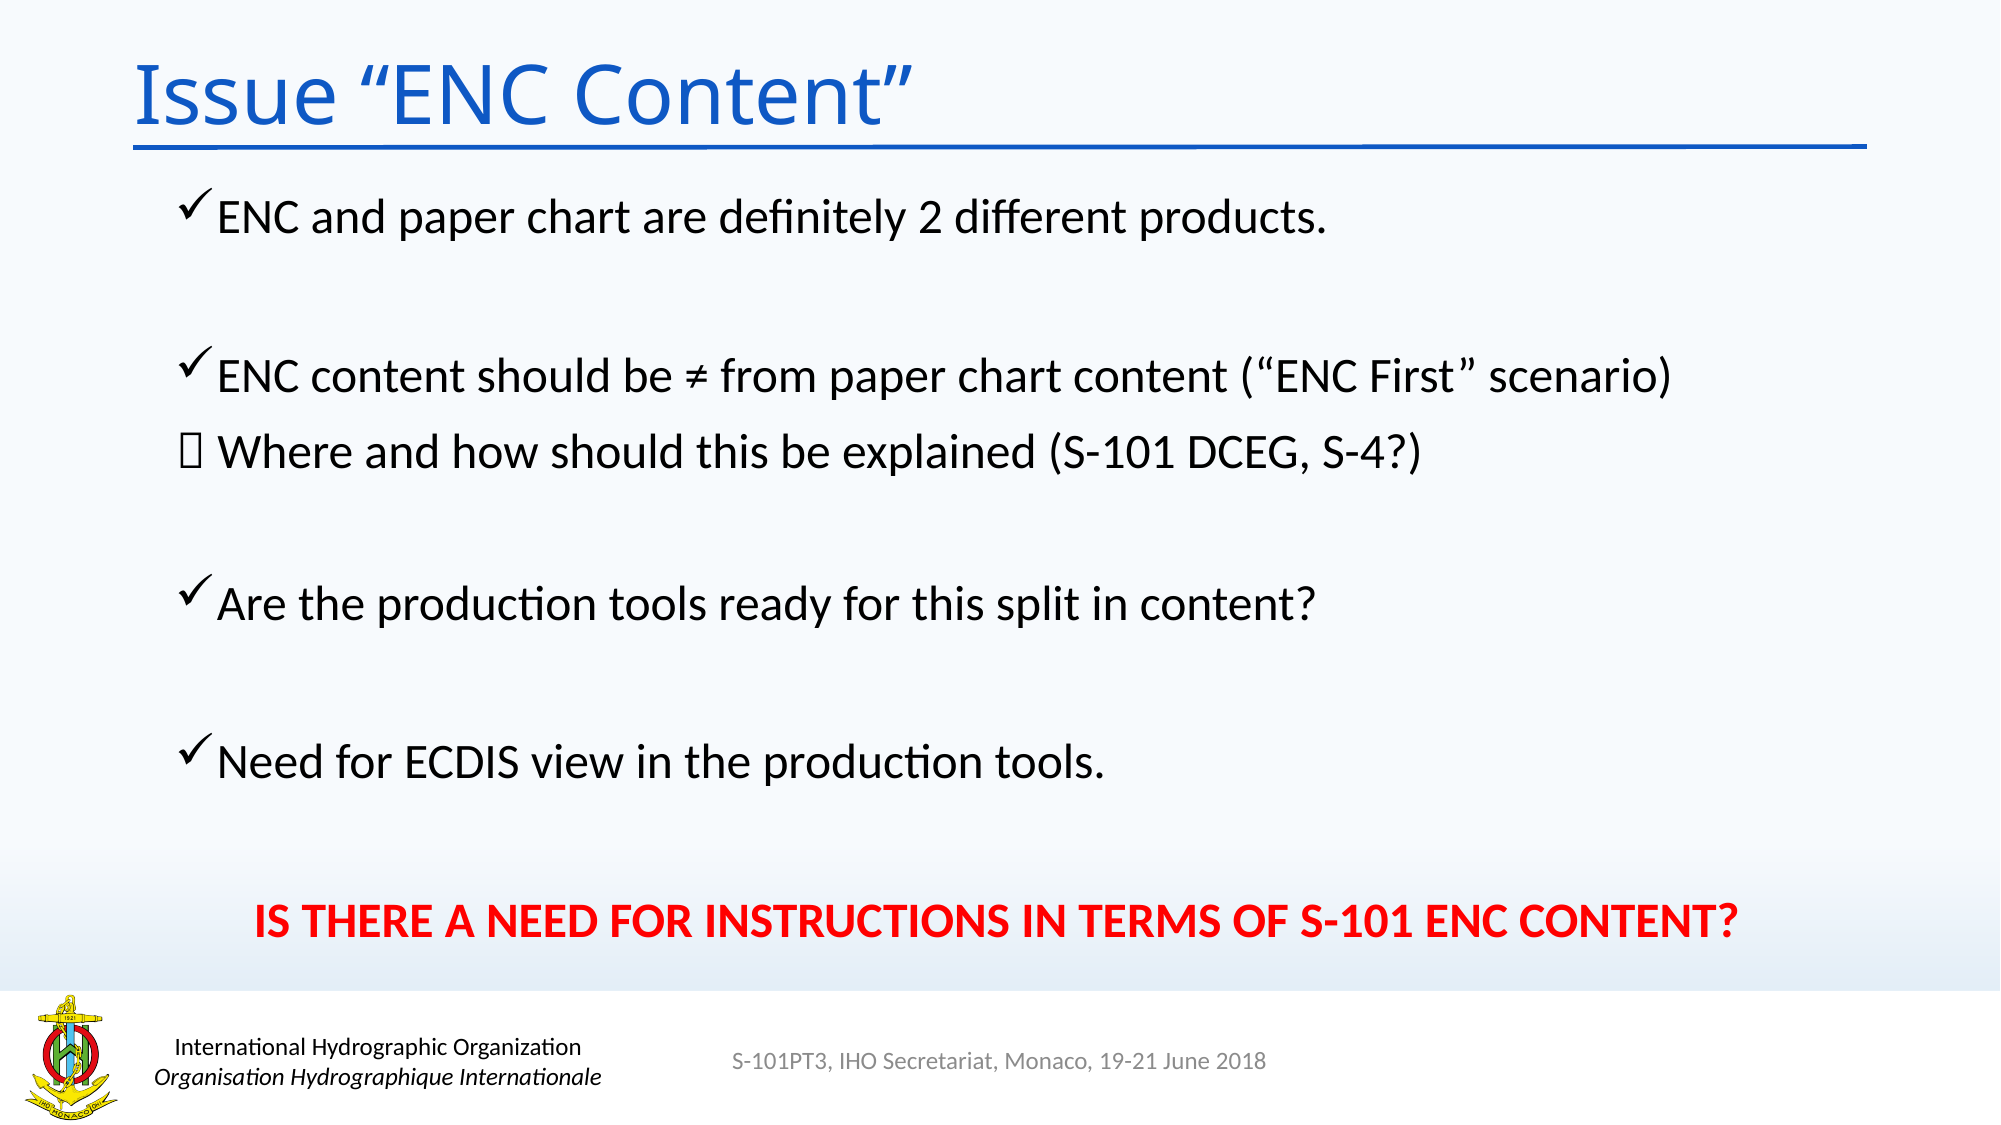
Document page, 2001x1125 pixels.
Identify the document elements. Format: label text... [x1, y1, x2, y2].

picture [17, 990, 122, 1125]
list ENC and paper chart are definitely 2 different products. ENC content should be ≠ from paper chart content (“ENC First” scenario)  Where and how should this be explained (S-101 DCEG, S-4?) Are the production tools ready for this split in content? Need for ECDIS view in the production tools. IS THERE A NEED FOR INSTRUCTIONS IN TERMS OF S-101 ENC CONTENT? [87, 183, 1833, 959]
title Issue “ENC Content” [119, 45, 1593, 150]
footer S-101PT3, IHO Secretariat, Monaco, 19-21 June 2018 [662, 1029, 1338, 1090]
